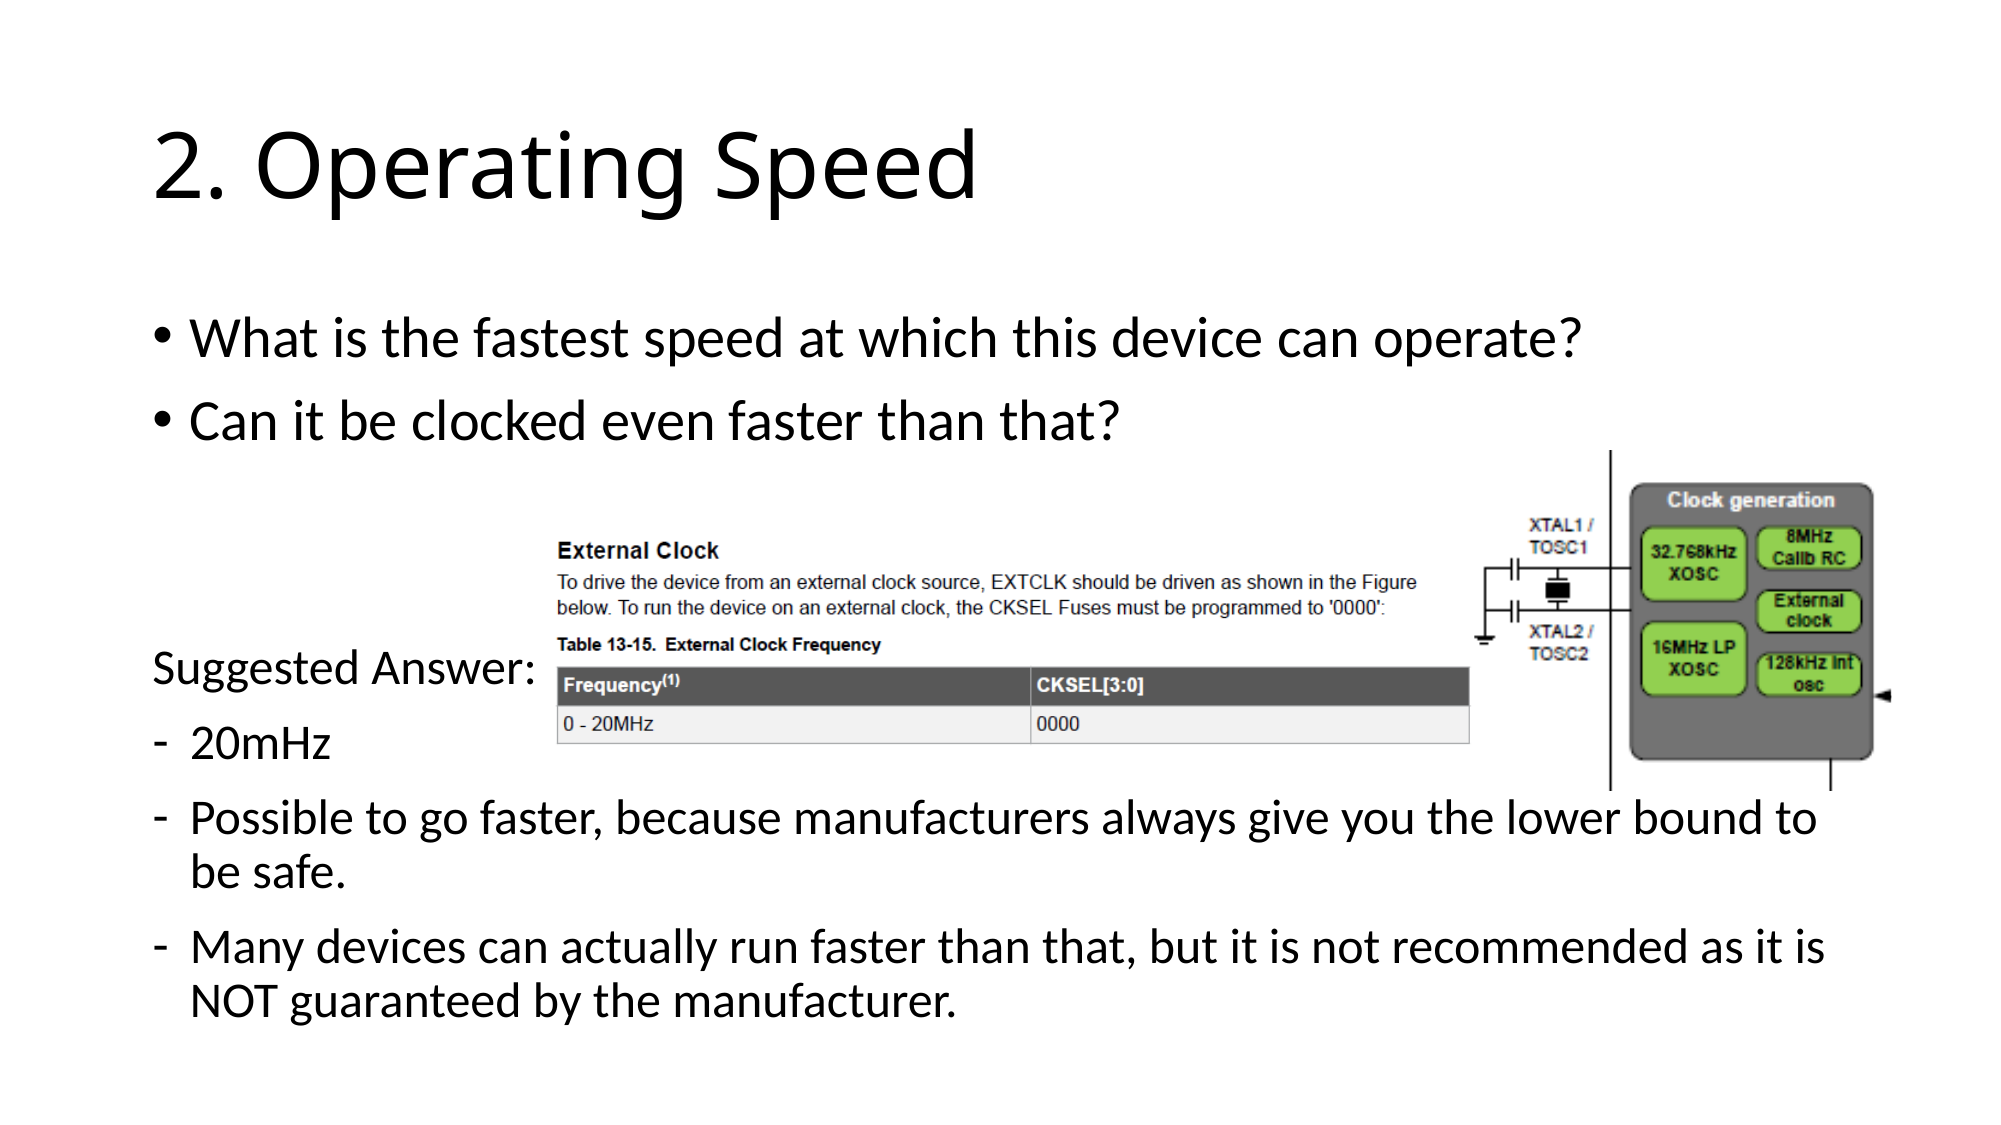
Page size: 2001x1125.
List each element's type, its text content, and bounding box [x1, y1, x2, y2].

picture [551, 450, 1892, 791]
title 2. Operating Speed [137, 59, 1863, 278]
list What is the fastest speed at which this device can operate? Can it be clocked even faster than that? Suggested Answer: 20mHz Possible to go faster, because manufacturers always give you the lower bound to be safe. Many devices can actually run faster than that, but it is not recommended as it is NOT guaranteed by the manufacturer. [137, 299, 1863, 1078]
